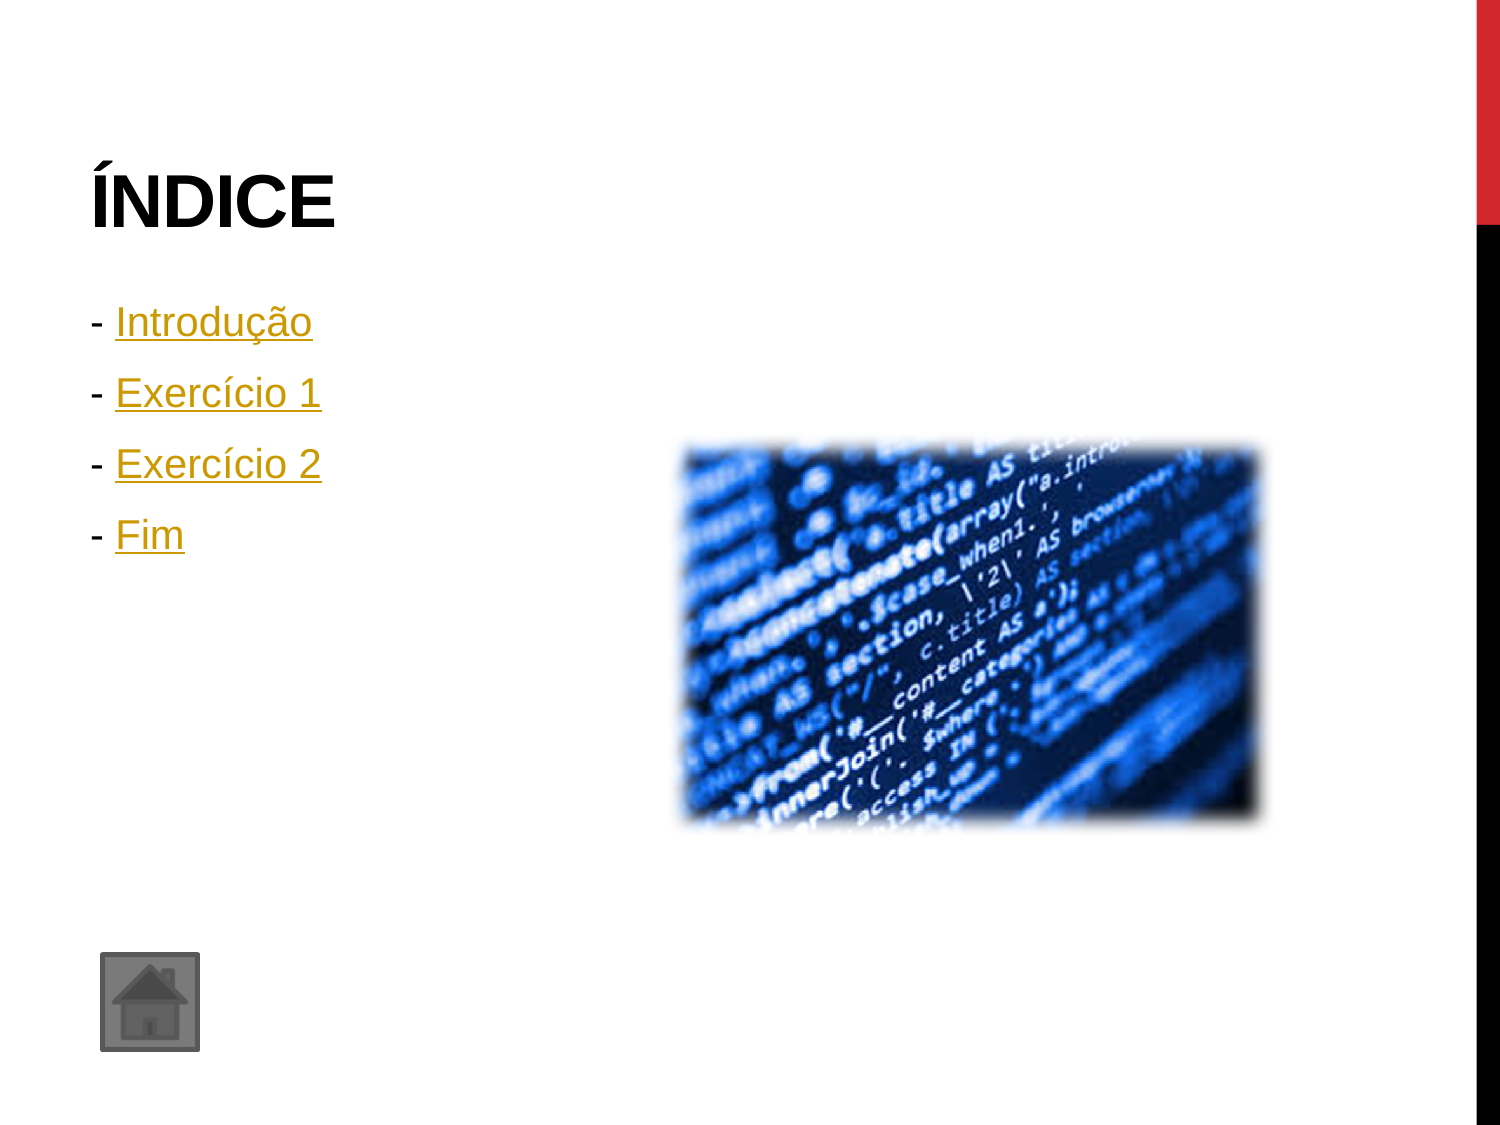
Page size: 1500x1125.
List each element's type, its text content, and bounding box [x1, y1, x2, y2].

picture [666, 432, 1276, 837]
picture [99, 951, 200, 1052]
title Índice [75, 25, 1436, 250]
list - Introdução - Exercício 1 - Exercício 2 - Fim [75, 287, 1325, 1005]
